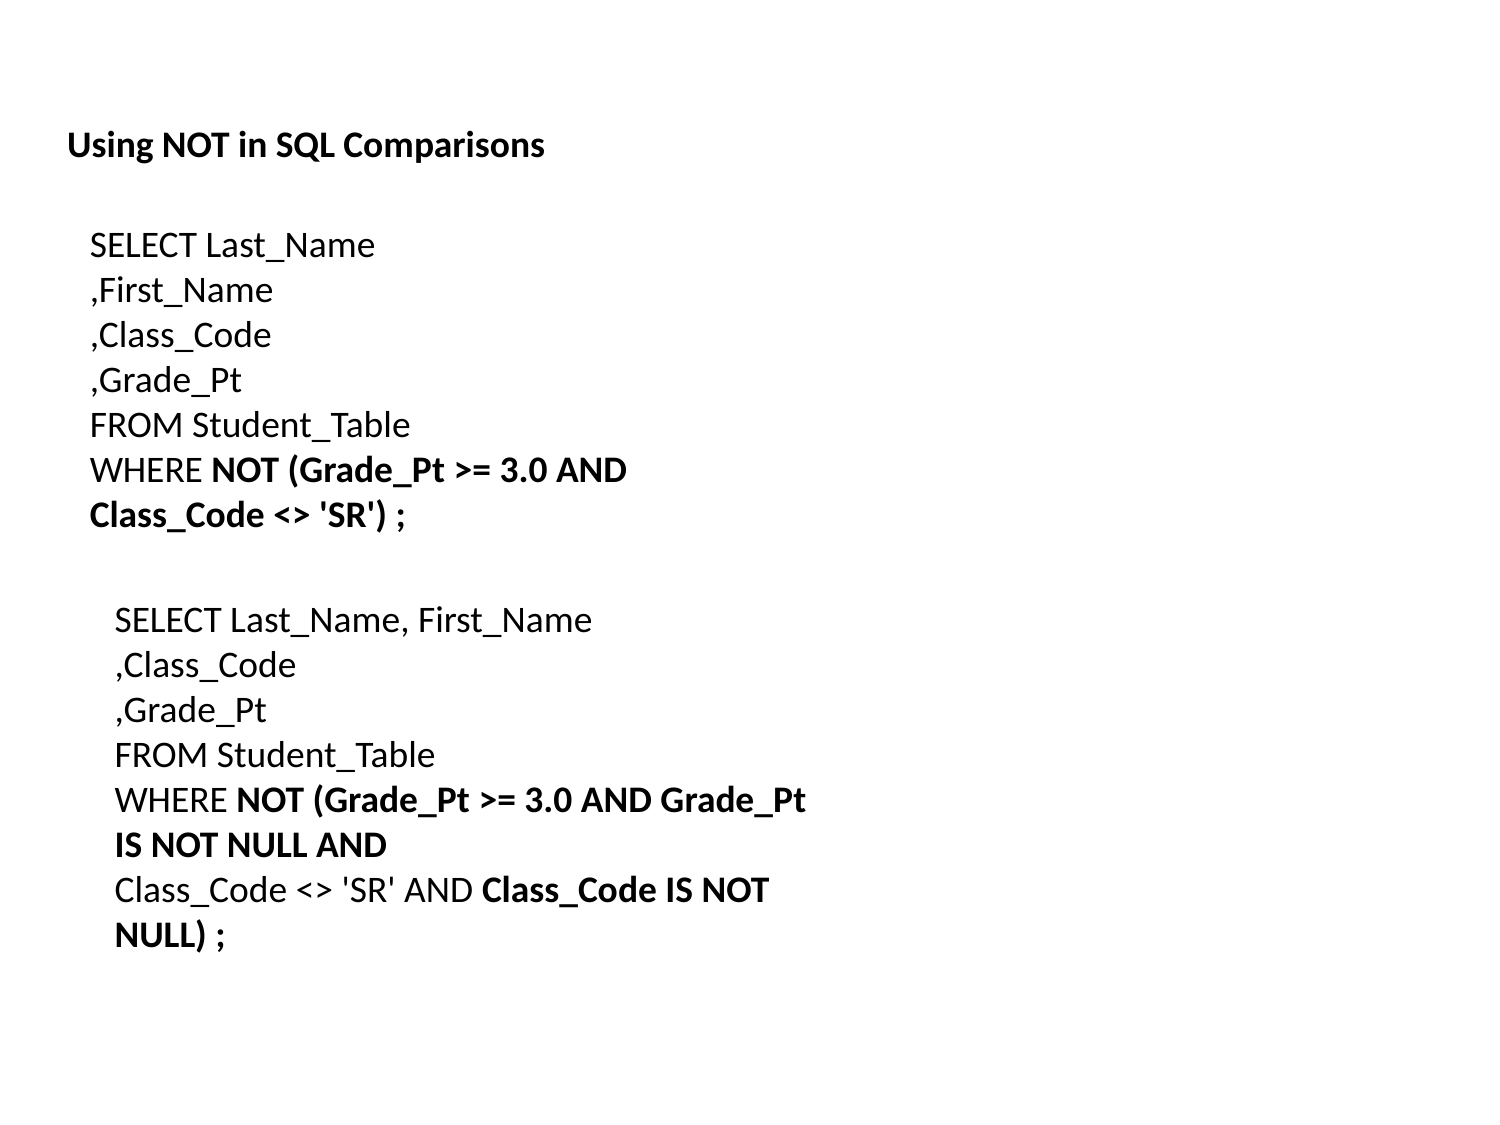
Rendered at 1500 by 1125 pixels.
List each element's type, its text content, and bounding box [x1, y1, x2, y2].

text_box SELECT Last_Name ,First_Name ,Class_Code ,Grade_Pt FROM Student_Table WHERE NOT (Grade_Pt >= 3.0 AND Class_Code <> 'SR') ; [74, 212, 825, 543]
text_box Using NOT in SQL Comparisons [52, 112, 561, 173]
text_box SELECT Last_Name, First_Name ,Class_Code ,Grade_Pt FROM Student_Table WHERE NOT (Grade_Pt >= 3.0 AND Grade_Pt IS NOT NULL AND Class_Code <> 'SR' AND Class_Code IS NOT NULL) ; [99, 587, 850, 963]
